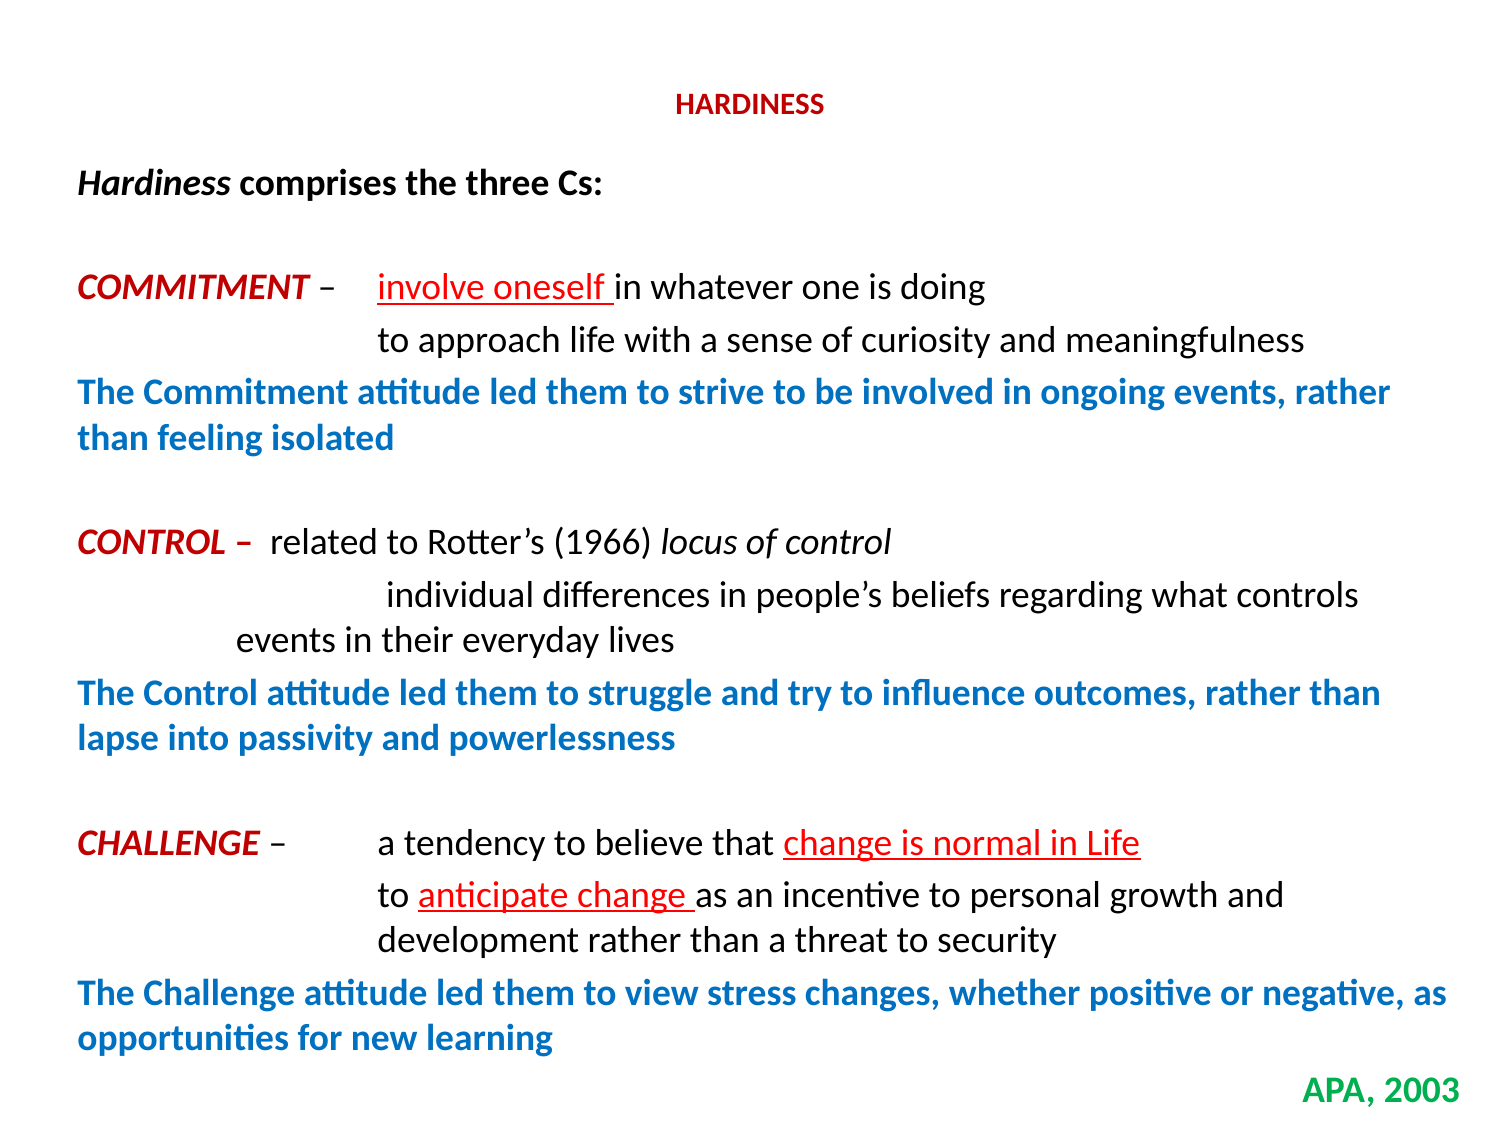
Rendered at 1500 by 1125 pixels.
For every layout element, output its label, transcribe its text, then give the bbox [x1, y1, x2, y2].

title HARDINESS [75, 37, 1425, 149]
list Hardiness comprises the three Cs: commitment – involve oneself in whatever one is doing to approach life with a sense of curiosity and meaningfulness The Commitment attitude led them to strive to be involved in ongoing events, rather than feeling isolated control – related to Rotter’s (1966) locus of control individual differences in people’s beliefs regarding what controls events in their everyday lives The Control attitude led them to struggle and try to influence outcomes, rather than lapse into passivity and powerlessness challenge – a tendency to believe that change is normal in Life to anticipate change as an incentive to personal growth and development rather than a threat to security The Challenge attitude led them to view stress changes, whether positive or negative, as opportunities for new learning APA, 2003 [62, 149, 1475, 1088]
